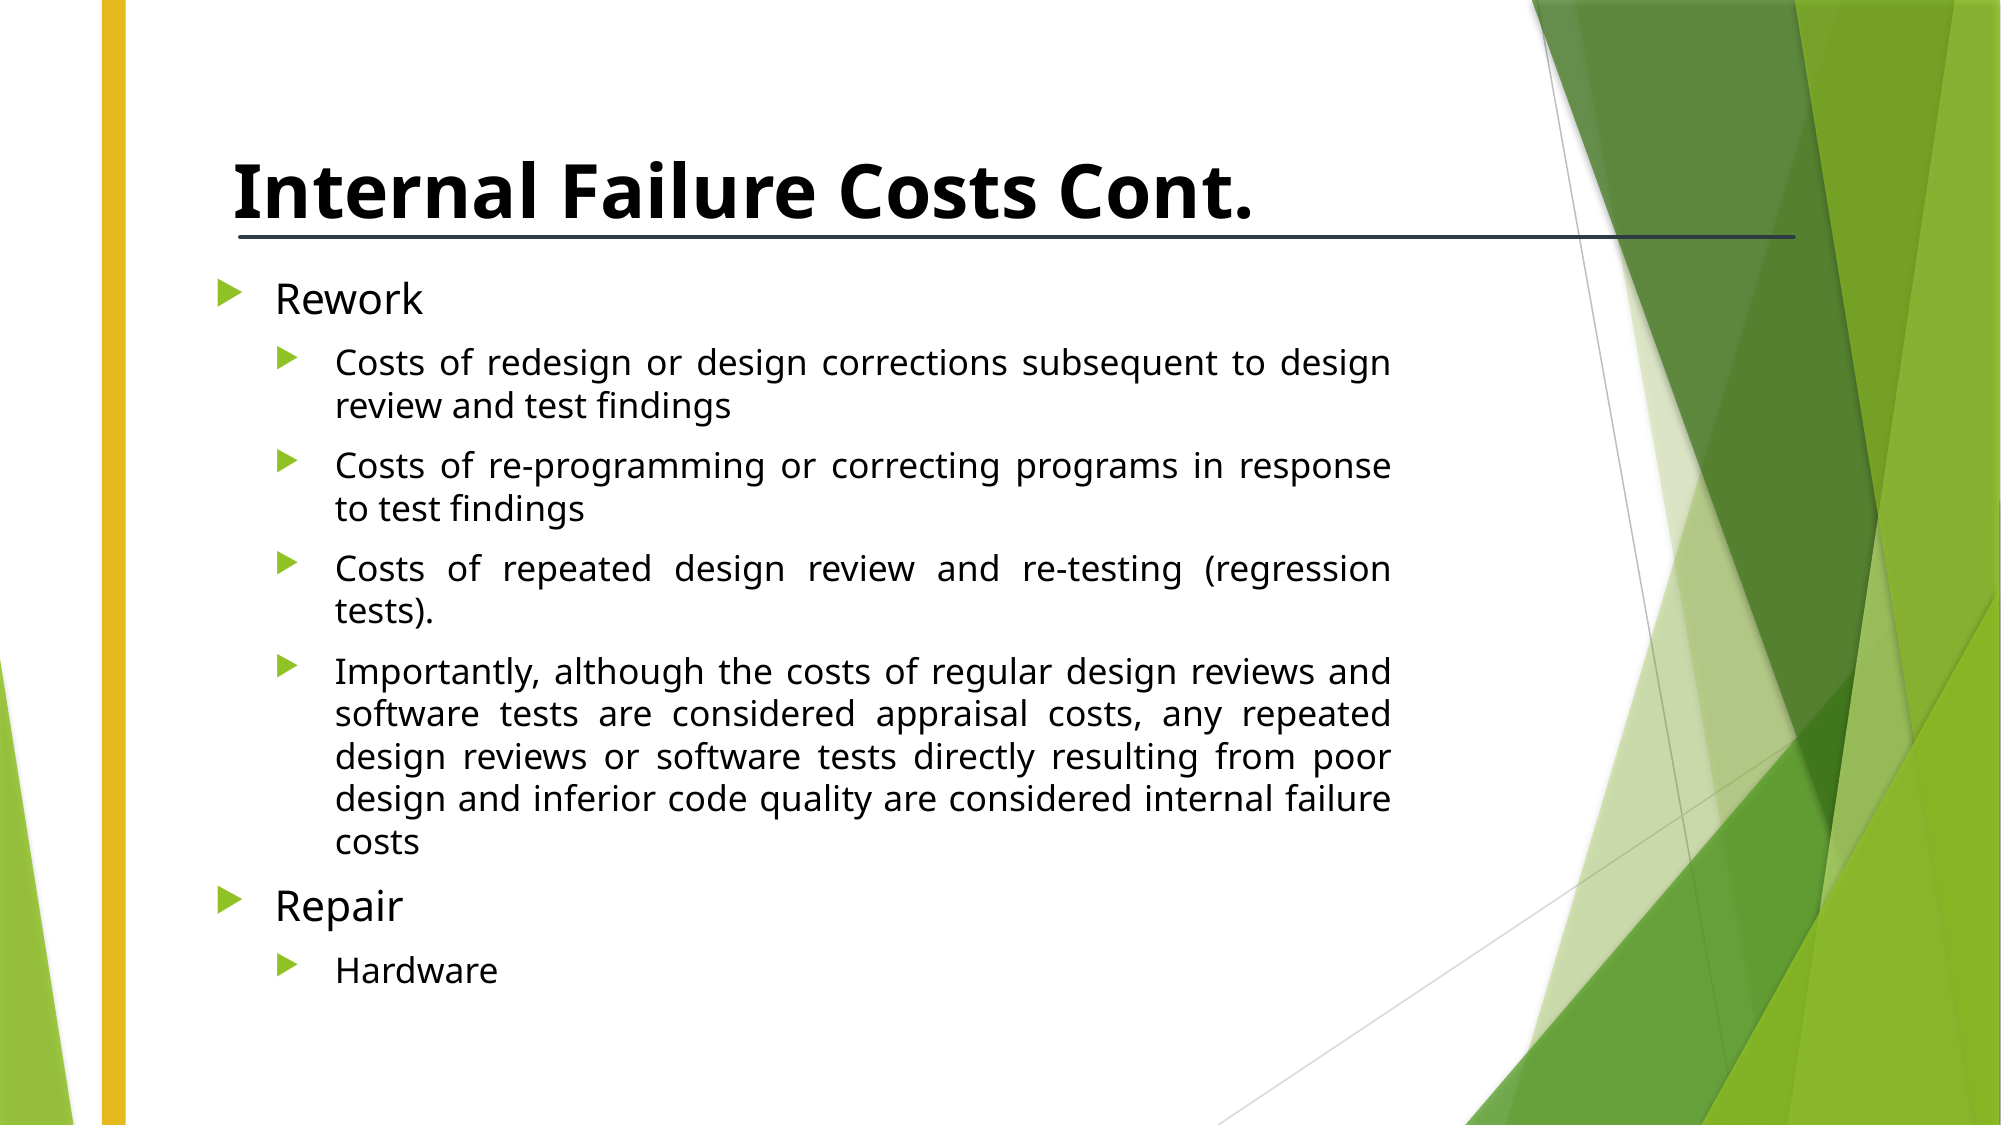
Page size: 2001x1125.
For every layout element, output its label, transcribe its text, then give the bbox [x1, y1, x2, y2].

list Rework Costs of redesign or design corrections subsequent to design review and test findings Costs of re-programming or correcting programs in response to test findings Costs of repeated design review and re-testing (regression tests). Importantly, although the costs of regular design reviews and software tests are considered appraisal costs, any repeated design reviews or software tests directly resulting from poor design and inferior code quality are considered internal failure costs Repair Hardware [147, 264, 1408, 1002]
title Internal Failure Costs Cont. [218, 135, 1629, 353]
